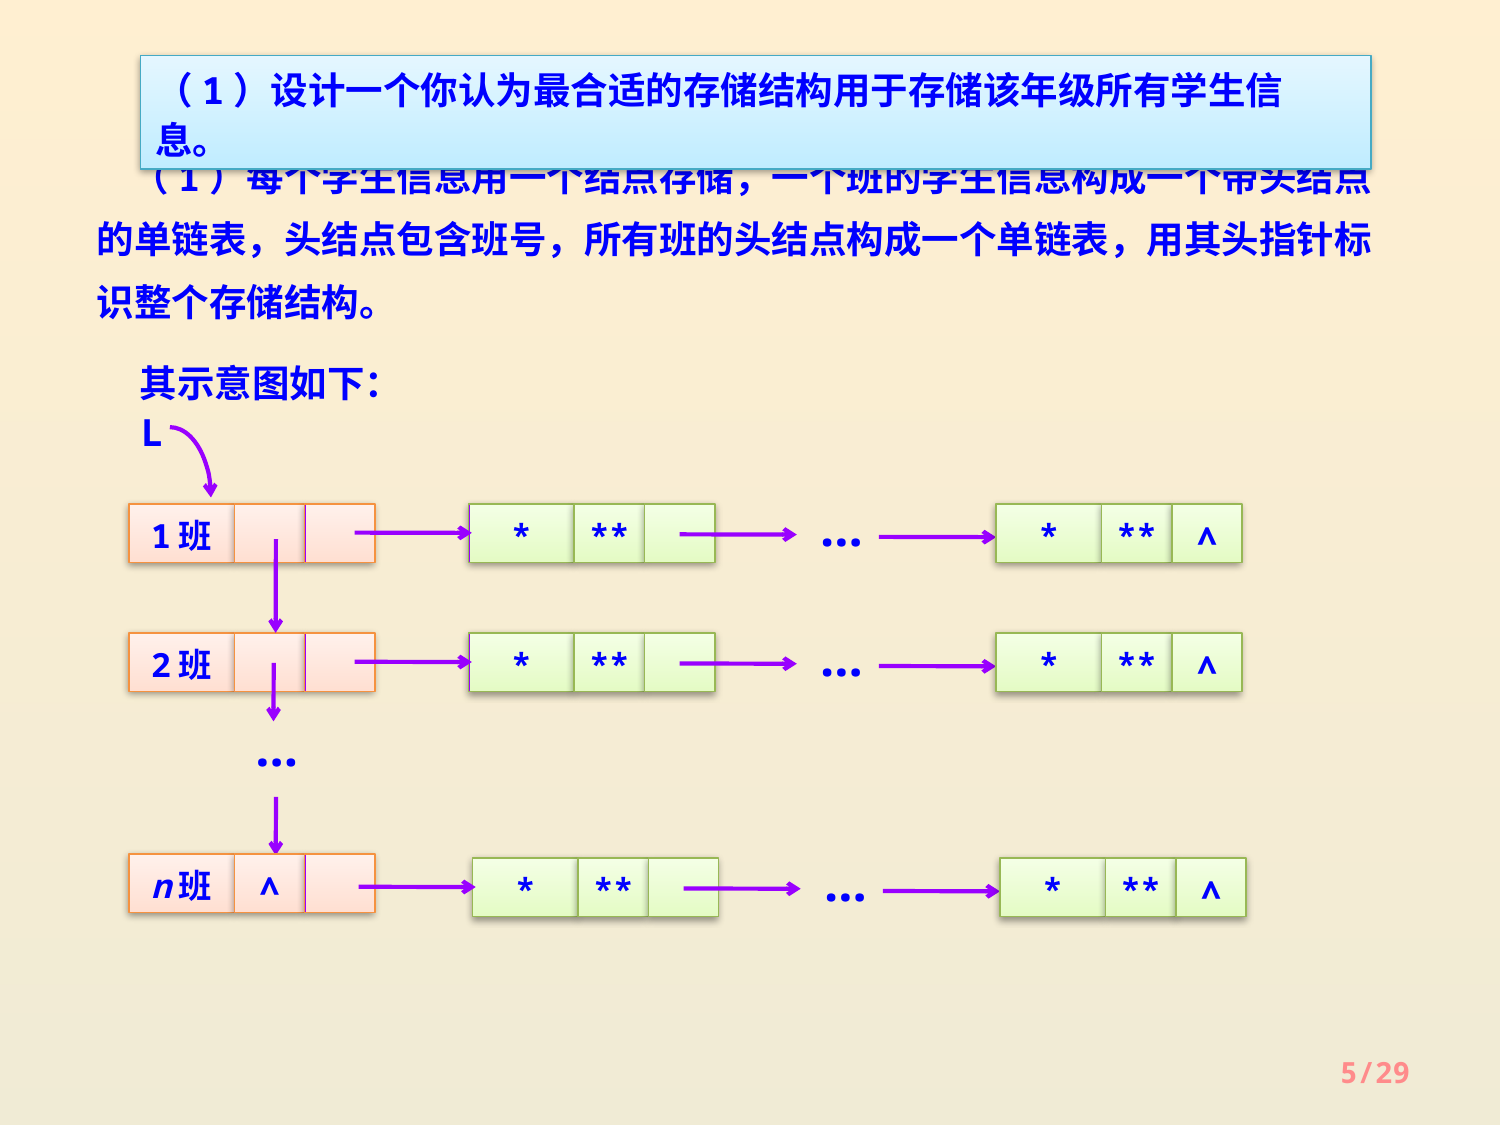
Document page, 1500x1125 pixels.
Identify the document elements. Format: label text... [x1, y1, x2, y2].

text_box （1）设计一个你认为最合适的存储结构用于存储该年级所有学生信息。 [140, 55, 1372, 170]
slide_number 5/29 [1074, 1042, 1425, 1103]
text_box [116, 396, 1247, 920]
text_box （1）每个学生信息用一个结点存储，一个班的学生信息构成一个带头结点的单链表，头结点包含班号，所有班的头结点构成一个单链表，用其头指针标识整个存储结构。 其示意图如下： [81, 128, 1418, 413]
